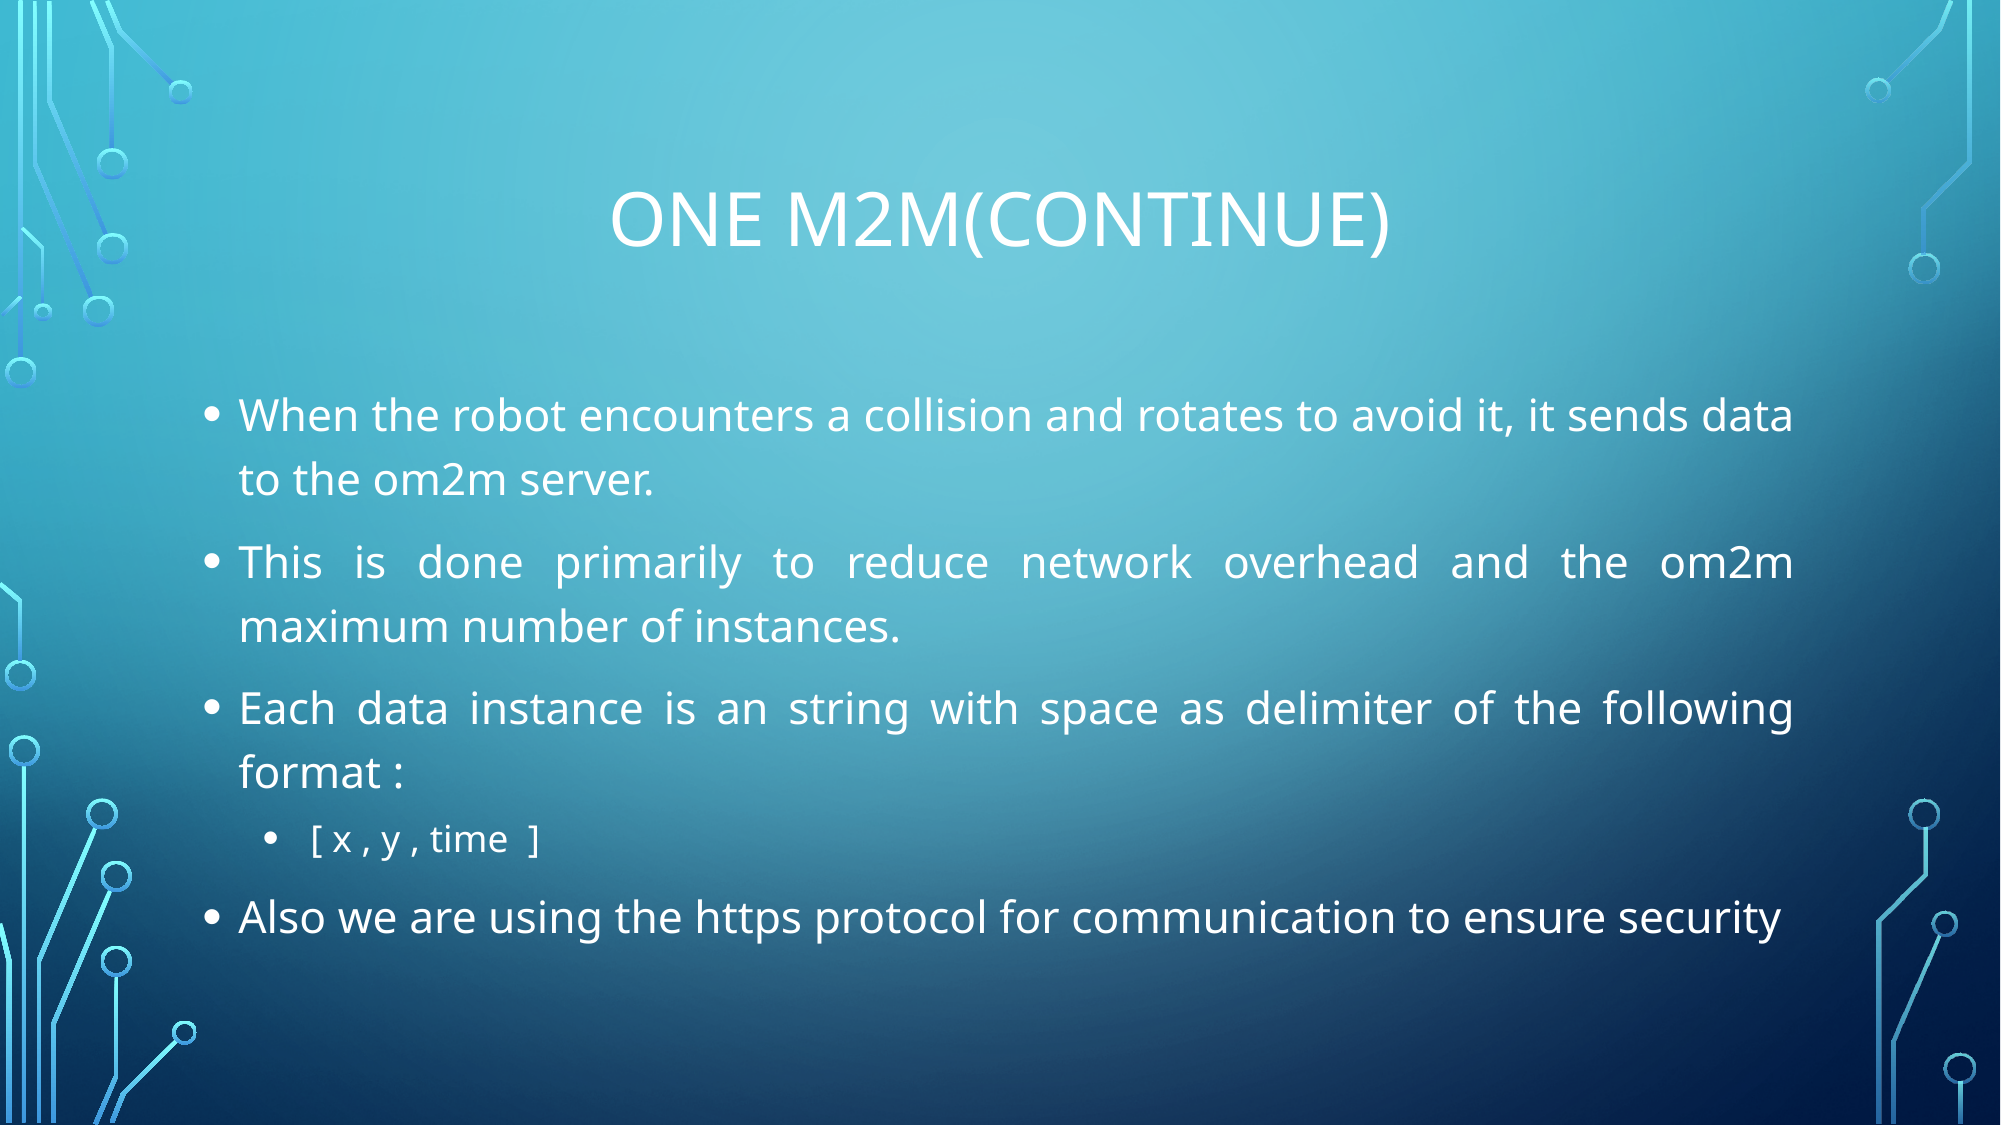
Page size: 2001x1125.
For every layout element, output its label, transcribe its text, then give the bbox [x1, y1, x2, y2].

title One m2m(continue) [187, 101, 1813, 344]
list When the robot encounters a collision and rotates to avoid it, it sends data to the om2m server. This is done primarily to reduce network overhead and the om2m maximum number of instances. Each data instance is an string with space as delimiter of the following format : [ x , y , time ] Also we are using the https protocol for communication to ensure security [187, 369, 1813, 950]
